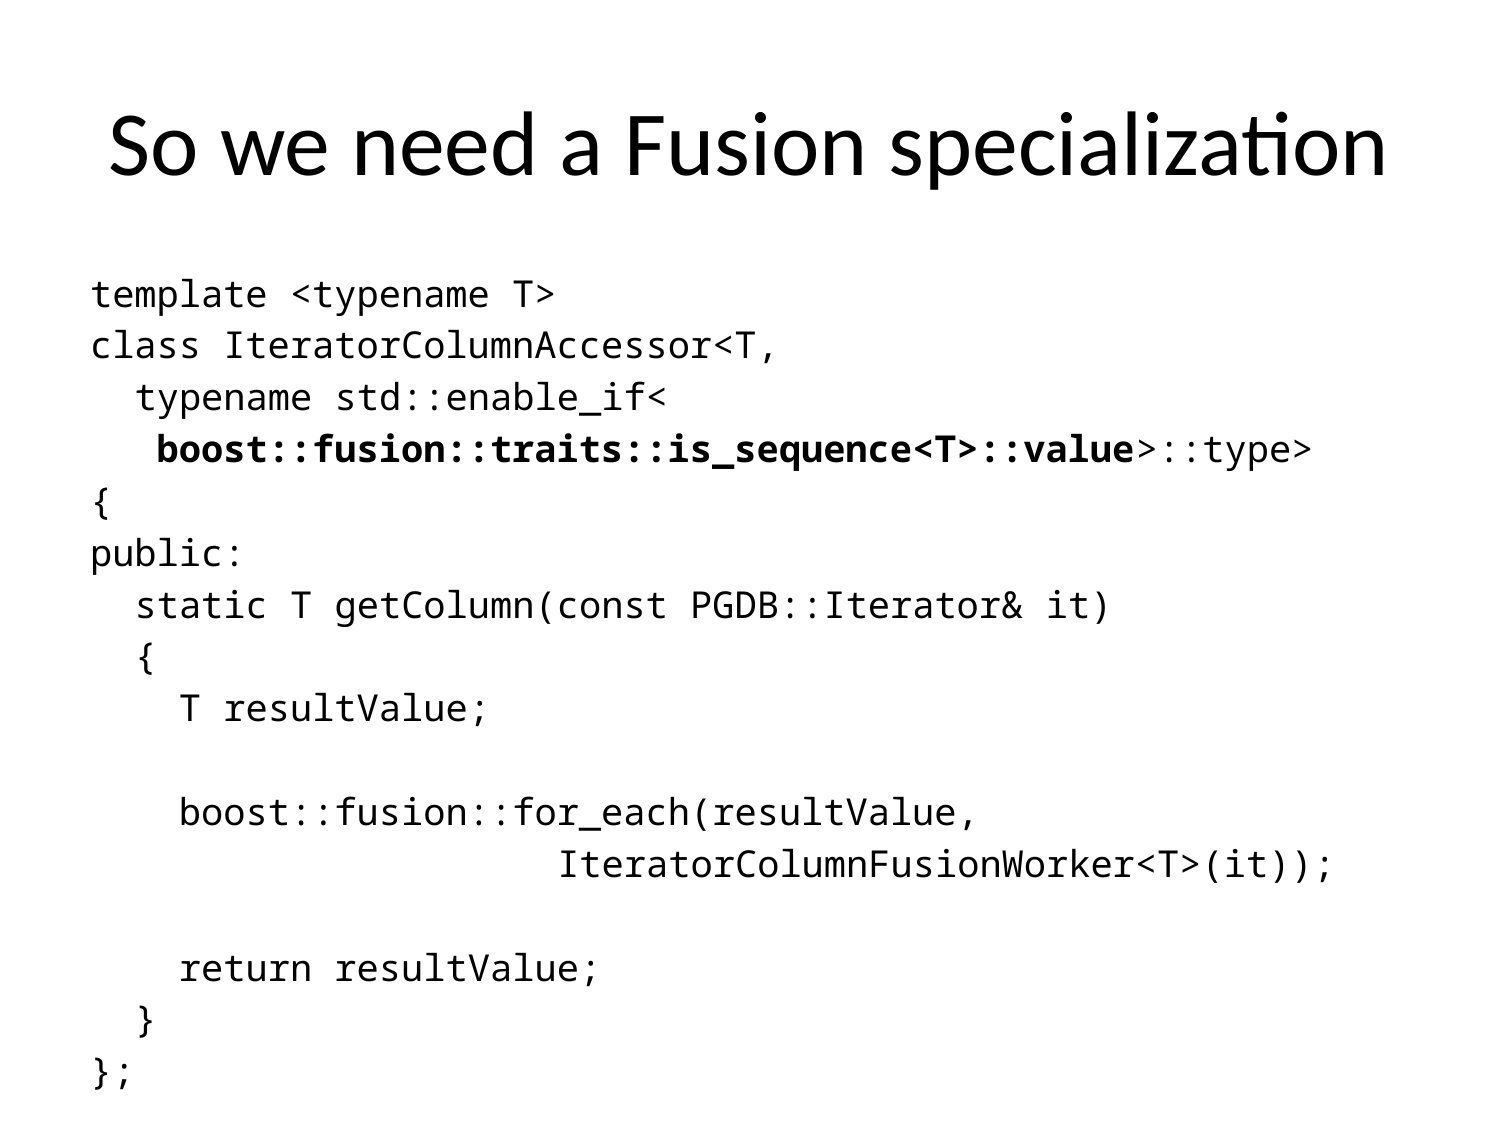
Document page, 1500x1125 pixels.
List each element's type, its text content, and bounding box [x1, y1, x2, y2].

list template <typename T> class IteratorColumnAccessor<T, typename std::enable_if< boost::fusion::traits::is_sequence<T>::value>::type> { public: static T getColumn(const PGDB::Iterator& it) { T resultValue; boost::fusion::for_each(resultValue, IteratorColumnFusionWorker<T>(it)); return resultValue; } }; [75, 262, 1425, 1106]
title So we need a Fusion specialization [75, 45, 1425, 233]
